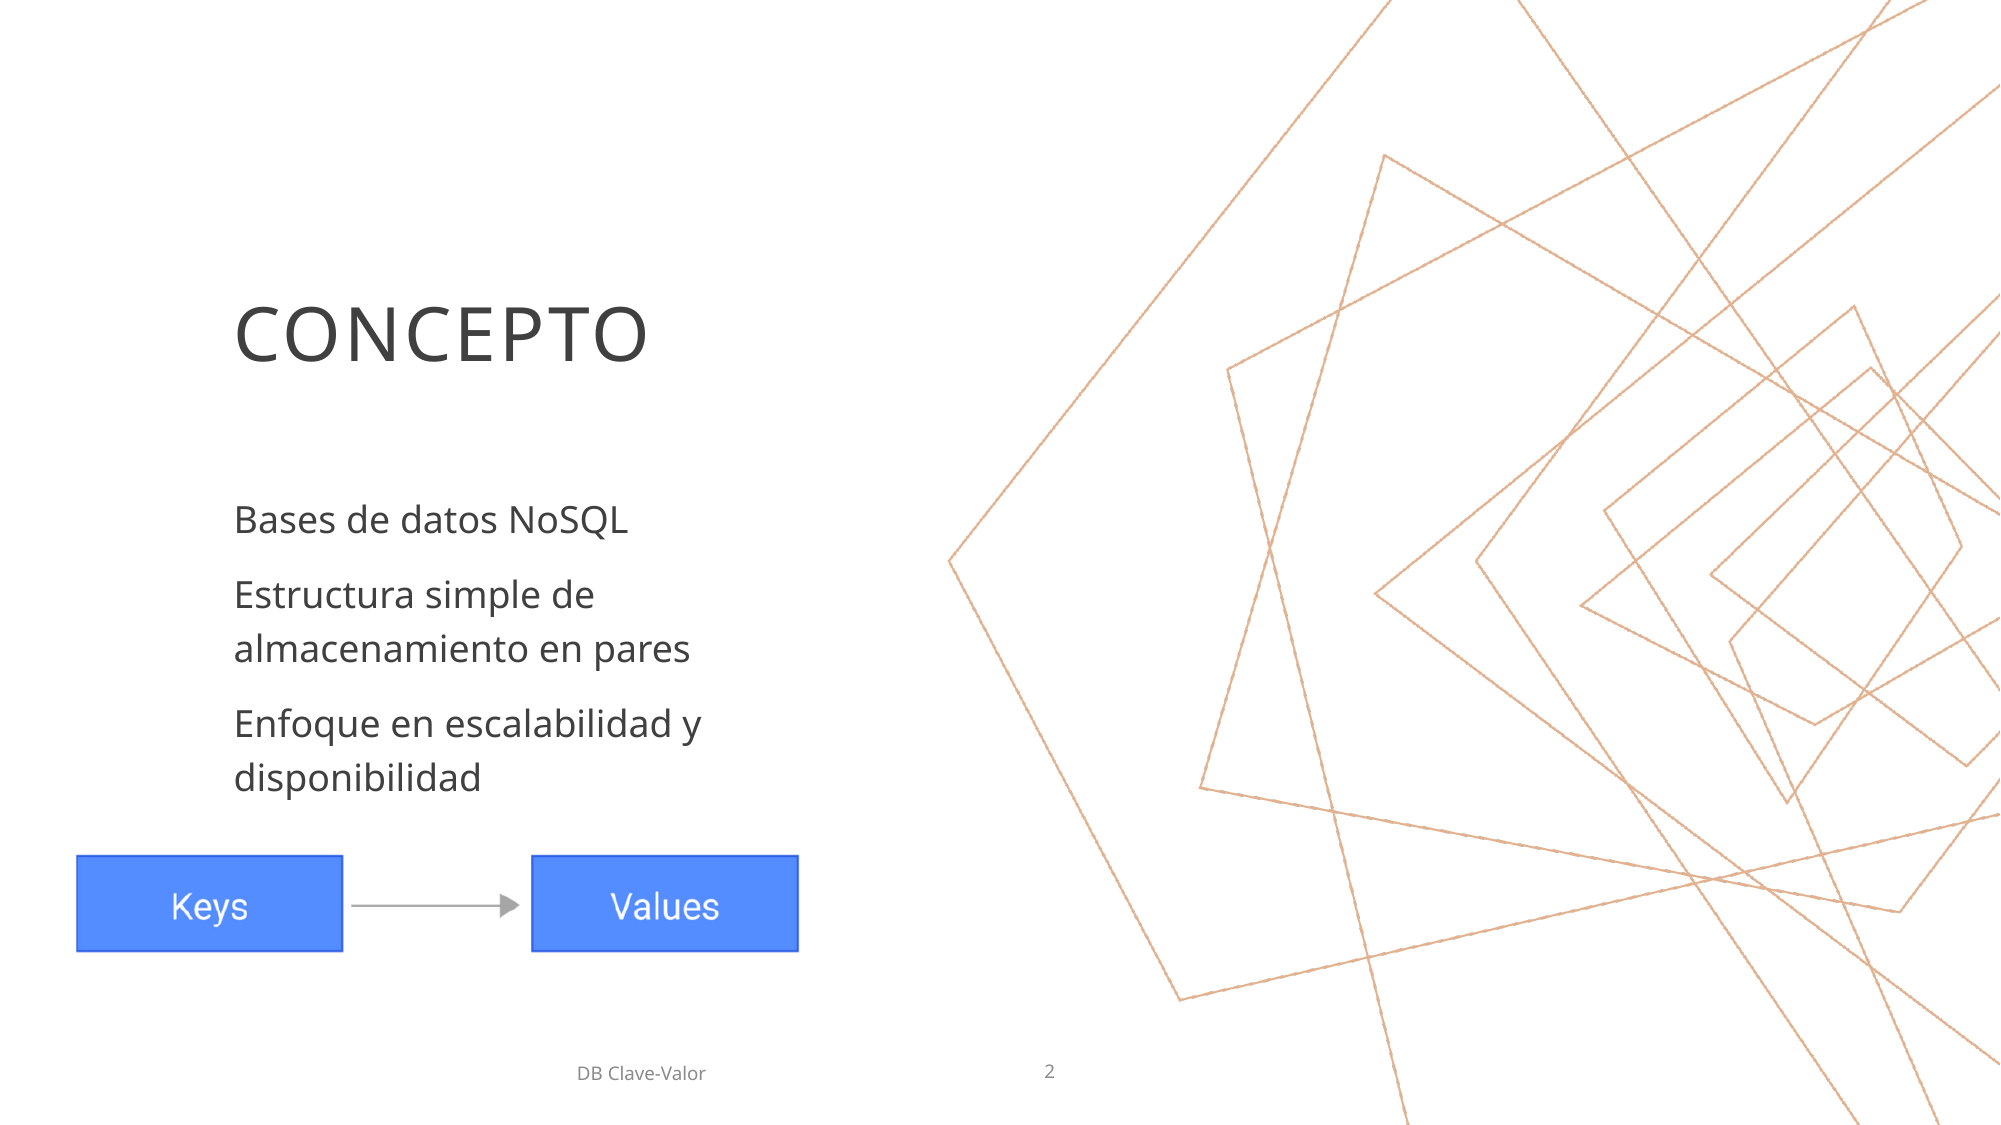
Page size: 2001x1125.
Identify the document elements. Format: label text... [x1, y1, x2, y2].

list Bases de datos NoSQL Estructura simple de almacenamiento en pares Enfoque en escalabilidad y disponibilidad [218, 479, 740, 838]
title Concepto [218, 167, 740, 385]
slide_number 2 [908, 1042, 1071, 1103]
footer DB Clave-Valor [437, 1042, 846, 1103]
picture [900, 0, 2000, 1125]
picture [62, 838, 814, 968]
